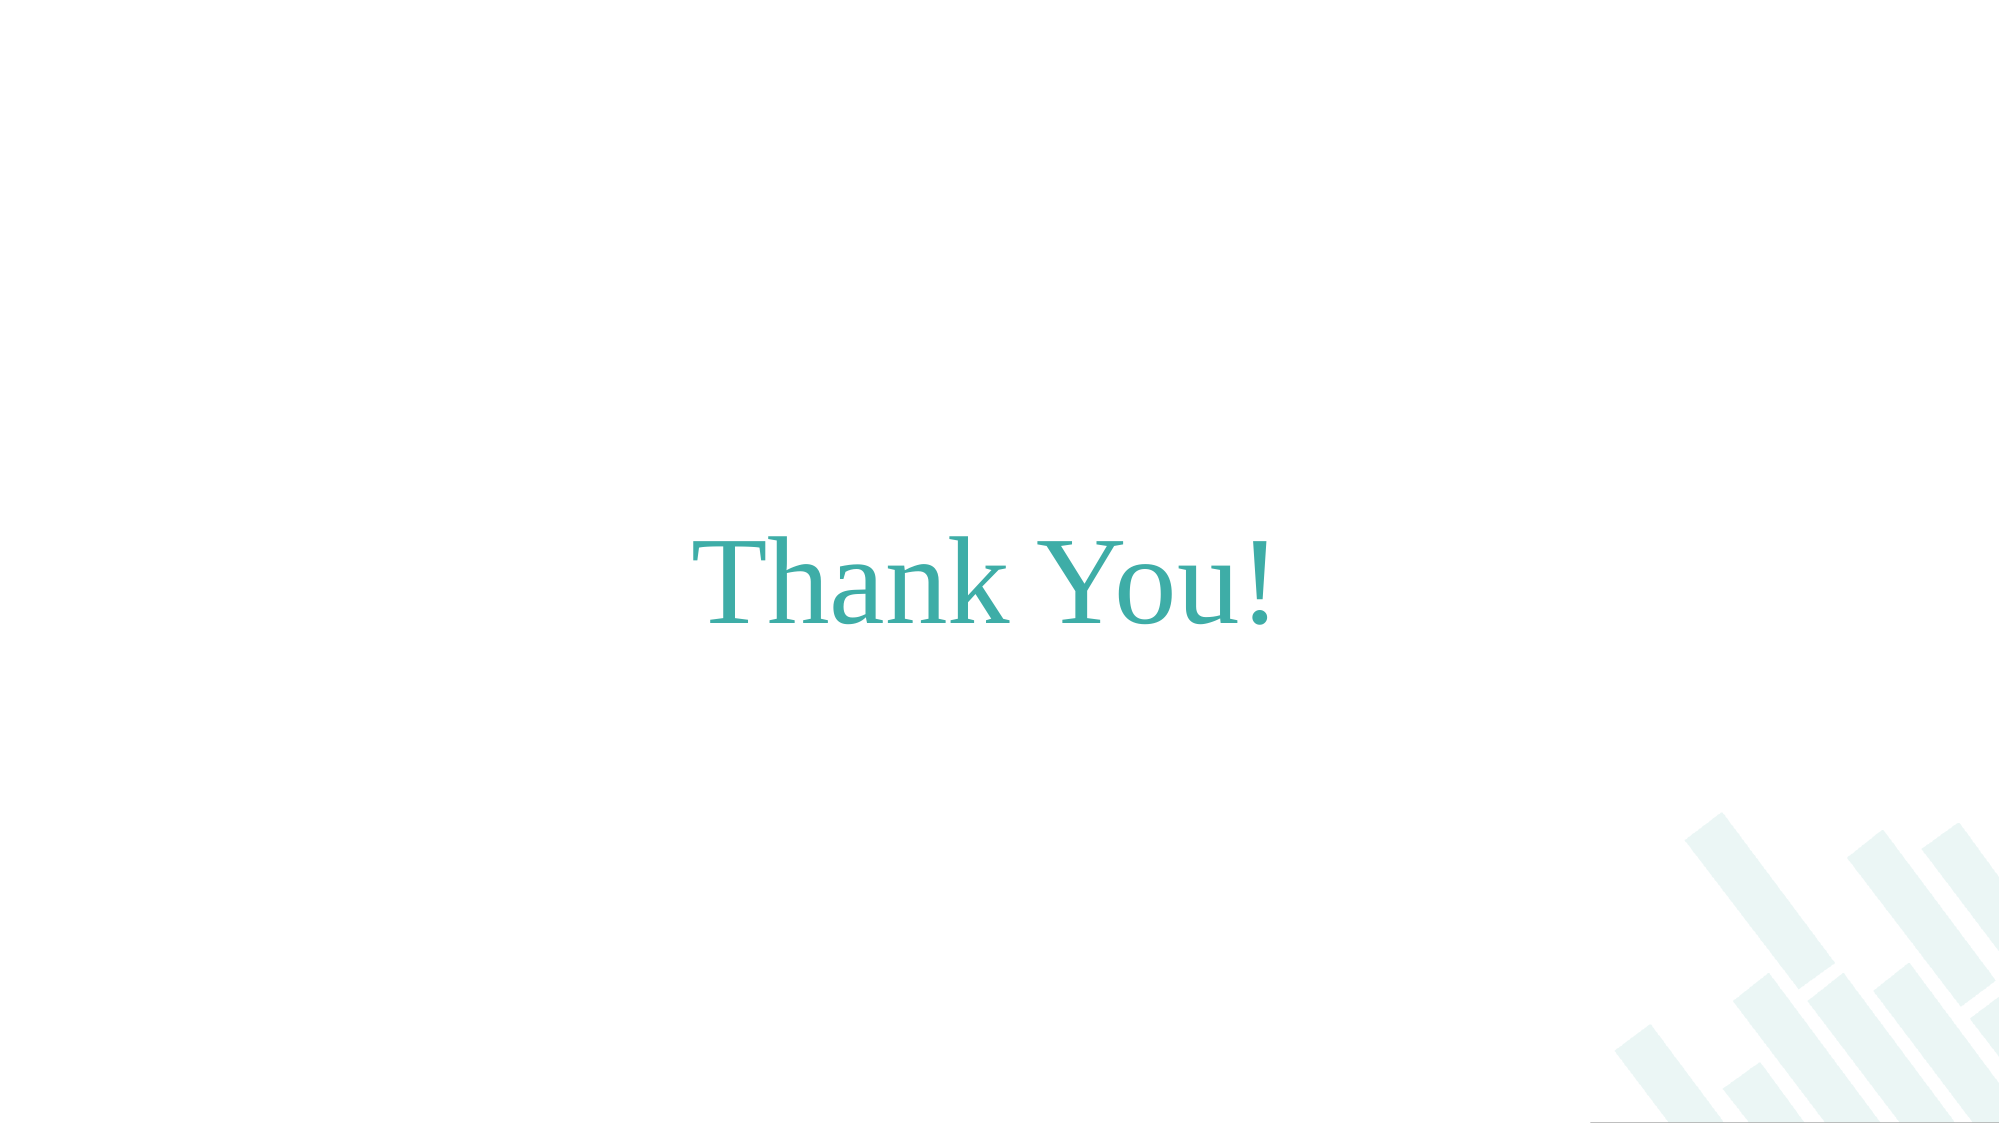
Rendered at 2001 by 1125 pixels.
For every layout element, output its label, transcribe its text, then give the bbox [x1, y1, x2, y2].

title Thank You! [123, 437, 1849, 658]
picture [1590, 785, 2000, 1125]
